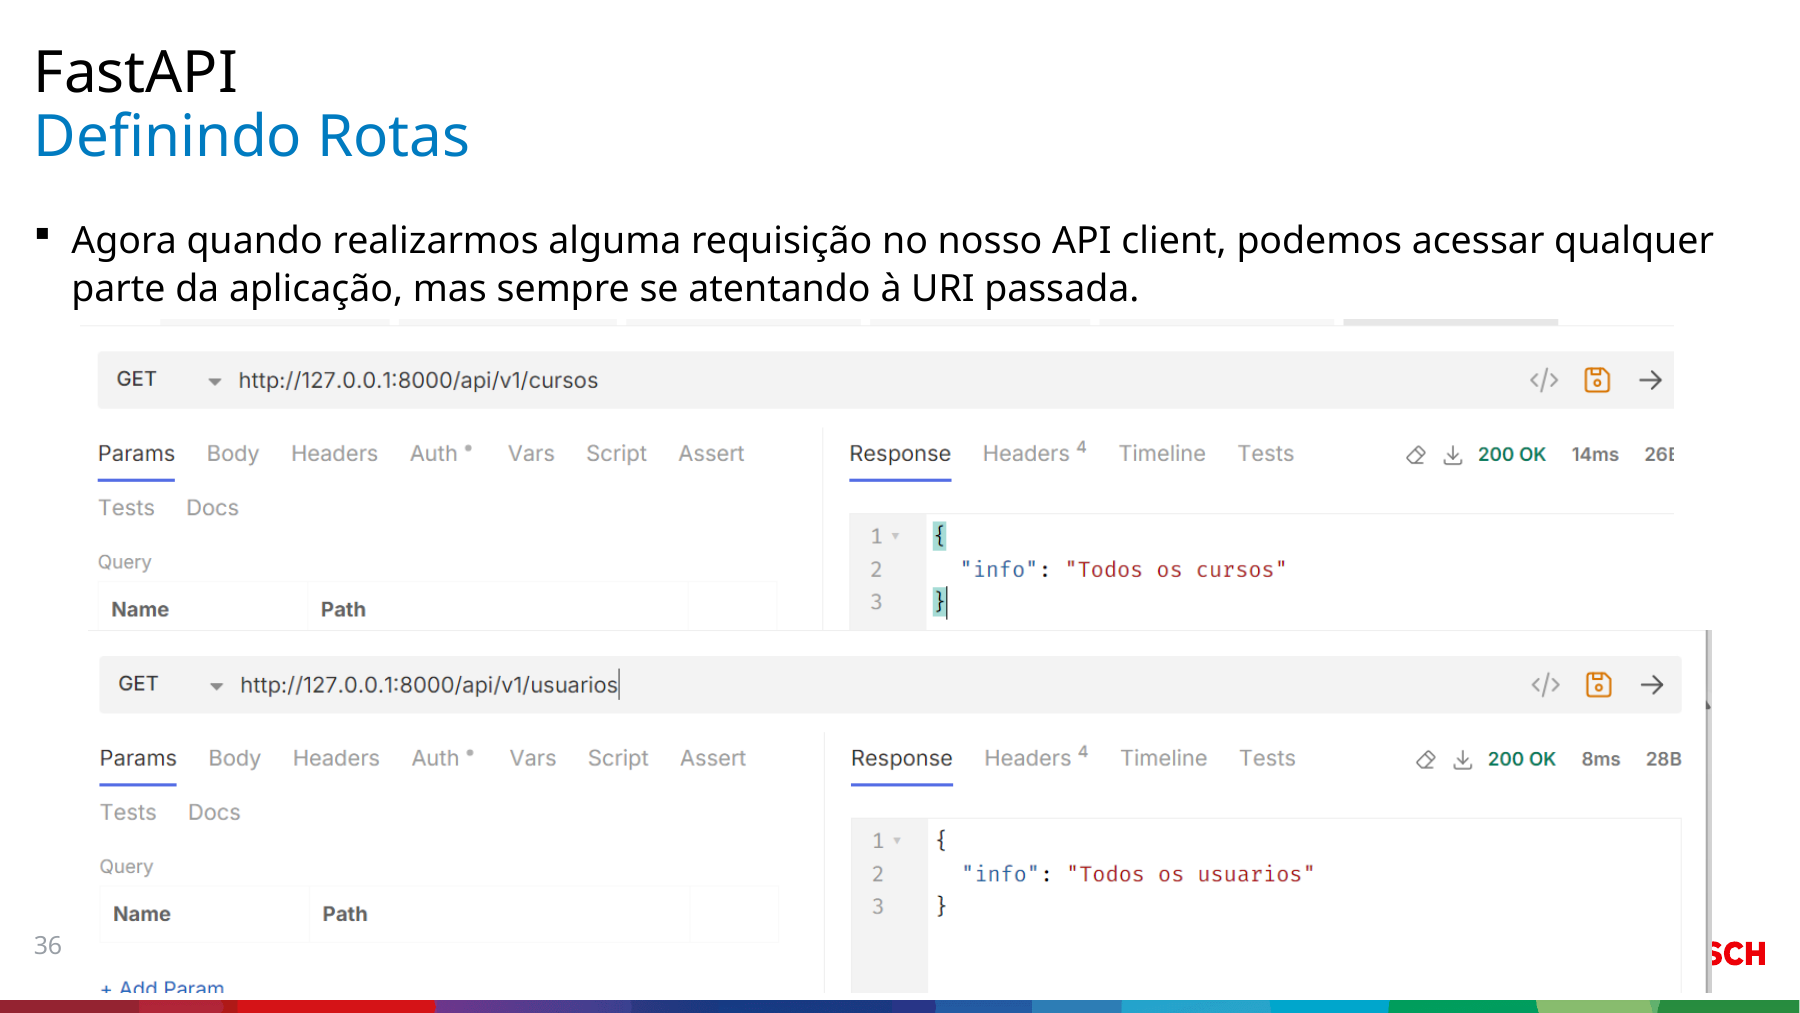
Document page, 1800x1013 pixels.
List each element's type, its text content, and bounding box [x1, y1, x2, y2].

list FastAPI [33, 42, 1766, 107]
picture [80, 319, 1712, 993]
title Definindo Rotas [33, 107, 1766, 171]
slide_number 36 [33, 929, 81, 997]
picture [0, 1000, 1270, 1013]
picture [1388, 1000, 1800, 1013]
list Agora quando realizarmos alguma requisição no nosso API client, podemos acessar qualquer parte da aplicação, mas sempre se atentando à URI passada. [33, 212, 1766, 909]
